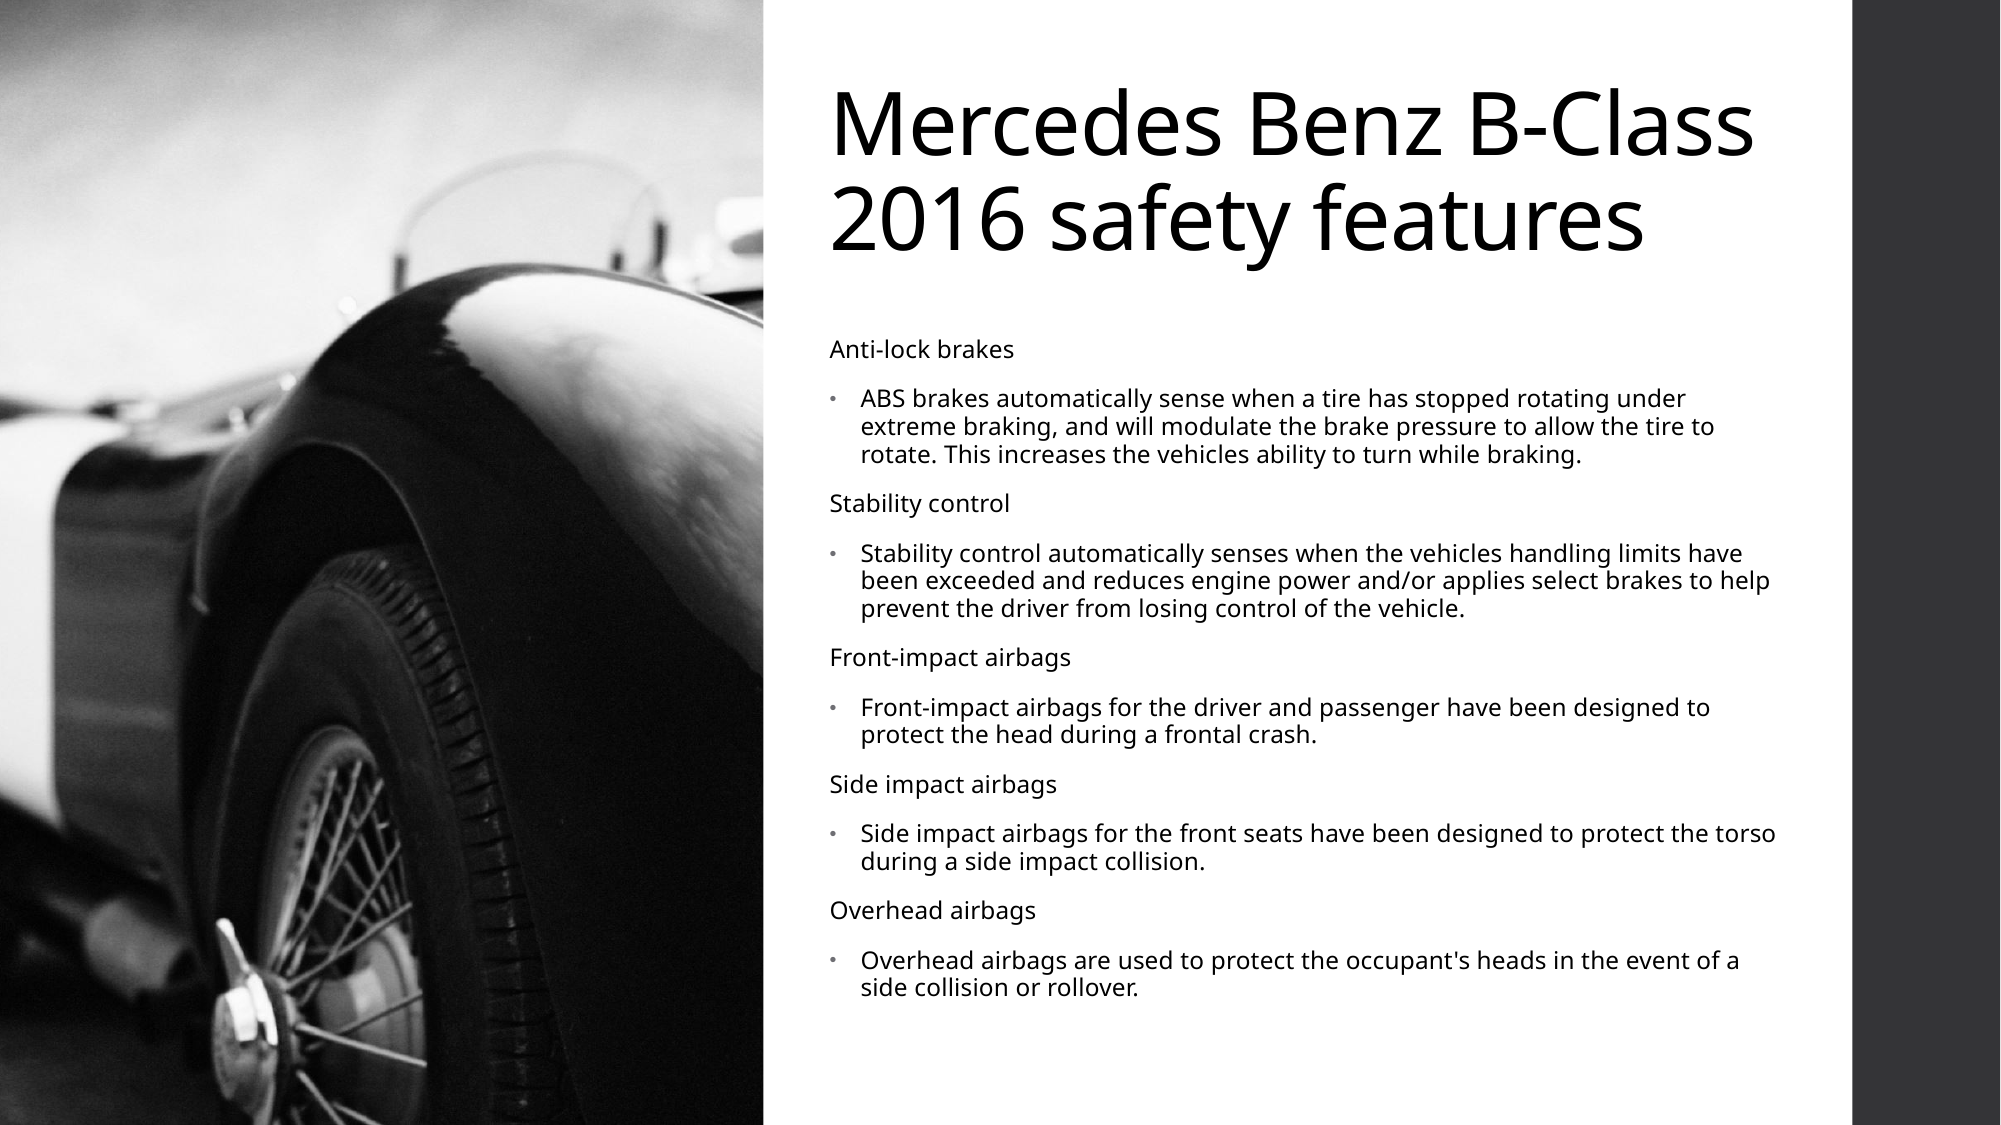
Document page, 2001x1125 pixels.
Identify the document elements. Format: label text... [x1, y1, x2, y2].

title Mercedes Benz B-Class 2016 safety features [814, 60, 1799, 278]
picture [0, 0, 764, 1125]
list Anti-lock brakes ABS brakes automatically sense when a tire has stopped rotating under extreme braking, and will modulate the brake pressure to allow the tire to rotate. This increases the vehicles ability to turn while braking. Stability control Stability control automatically senses when the vehicles handling limits have been exceeded and reduces engine power and/or applies select brakes to help prevent the driver from losing control of the vehicle. Front-impact airbags Front-impact airbags for the driver and passenger have been designed to protect the head during a frontal crash. Side impact airbags Side impact airbags for the front seats have been designed to protect the torso during a side impact collision. Overhead airbags Overhead airbags are used to protect the occupant's heads in the event of a side collision or rollover. [814, 328, 1802, 1014]
